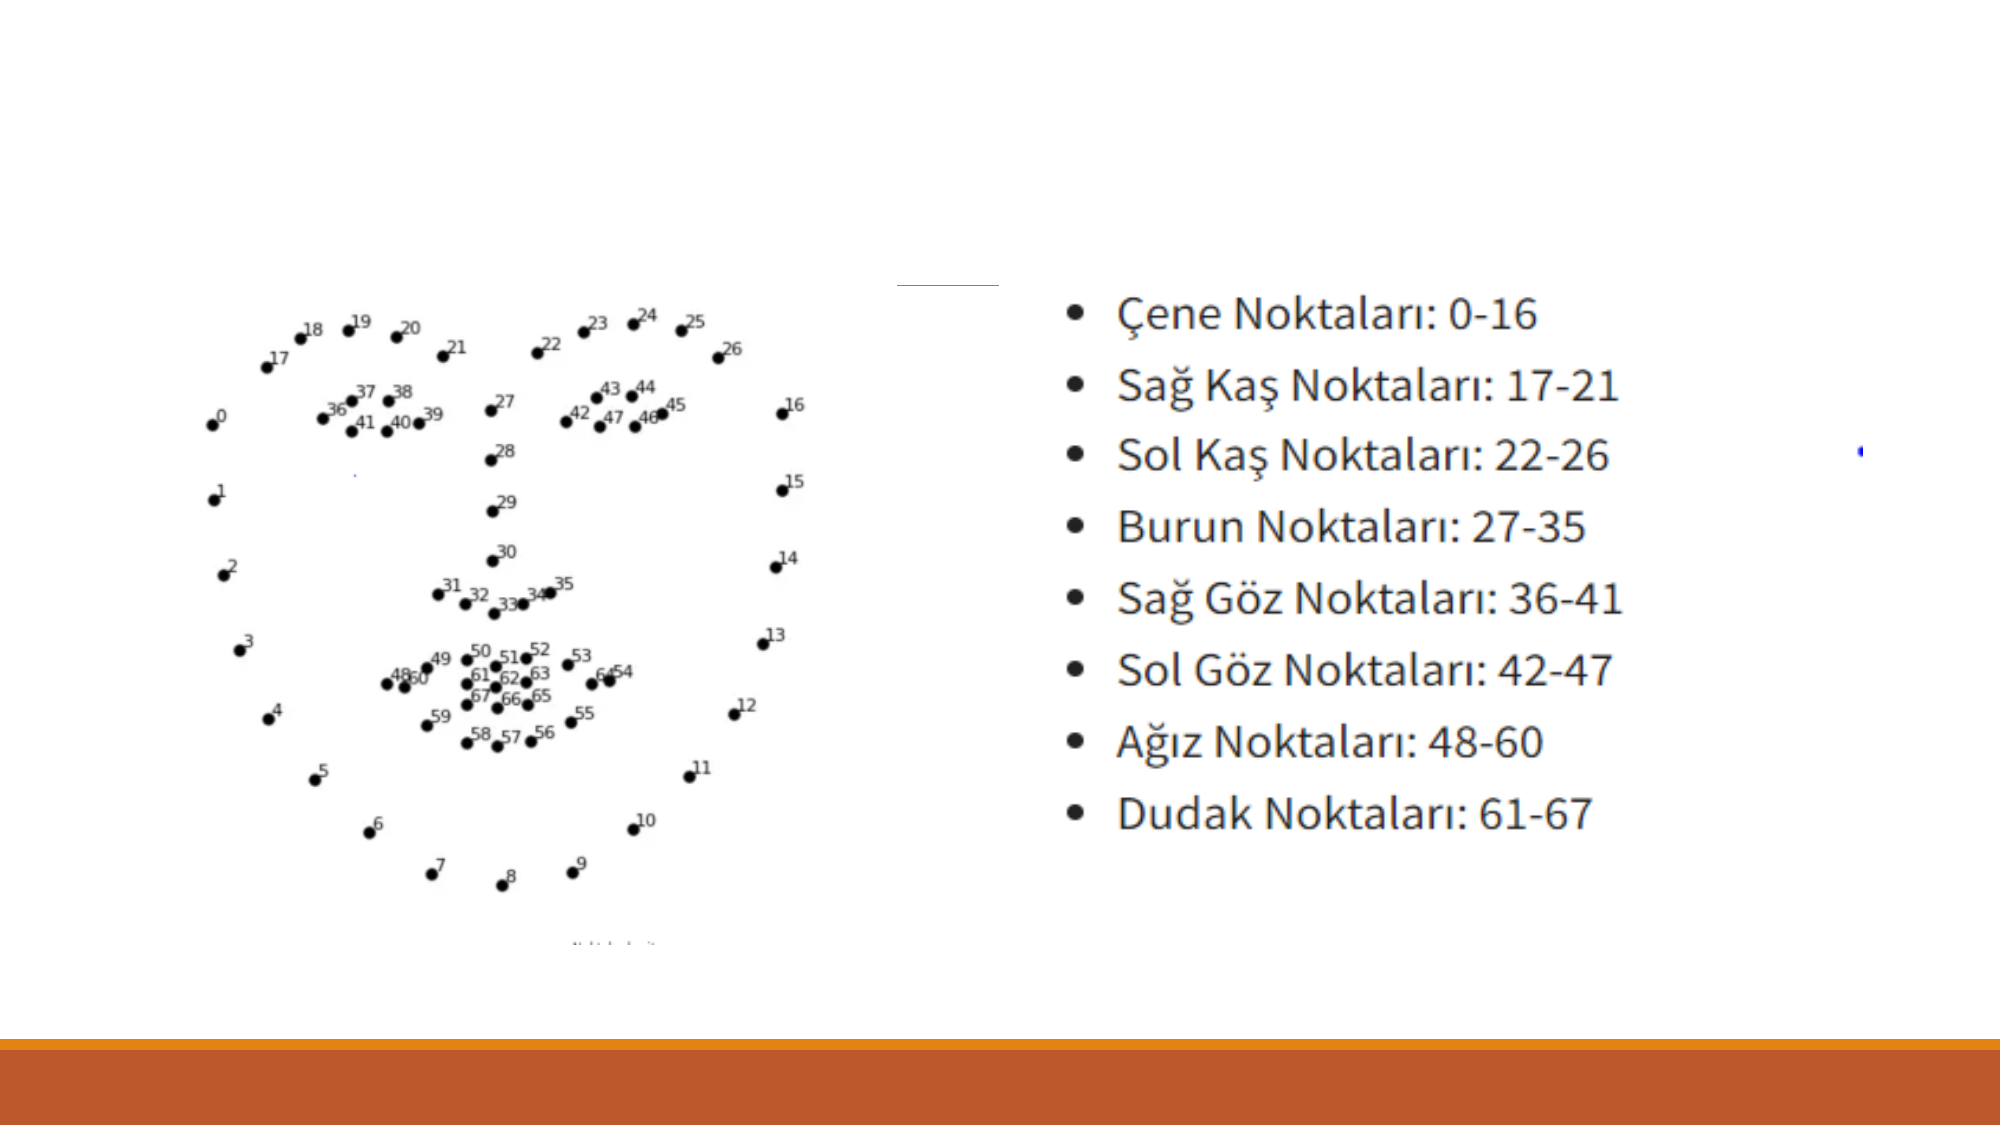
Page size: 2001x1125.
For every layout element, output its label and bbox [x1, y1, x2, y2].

list [136, 276, 898, 945]
picture [999, 278, 1863, 871]
